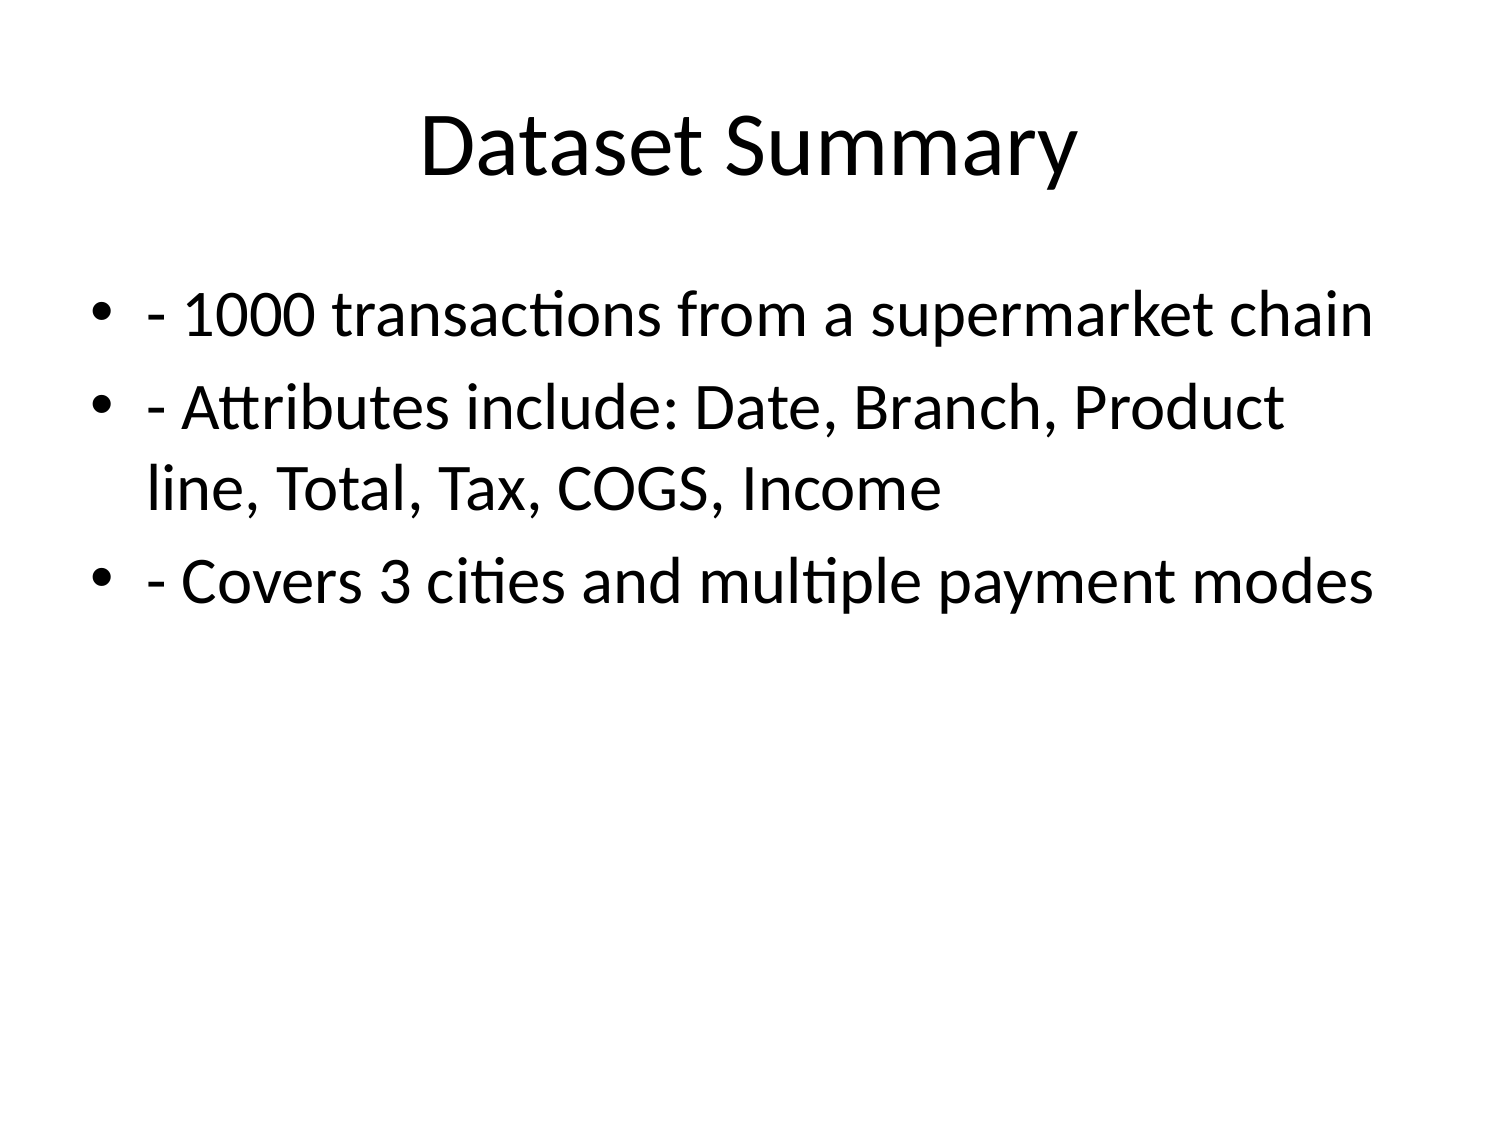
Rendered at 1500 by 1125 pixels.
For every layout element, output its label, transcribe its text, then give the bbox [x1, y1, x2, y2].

list - 1000 transactions from a supermarket chain - Attributes include: Date, Branch, Product line, Total, Tax, COGS, Income - Covers 3 cities and multiple payment modes [75, 262, 1425, 1005]
title Dataset Summary [75, 45, 1425, 233]
